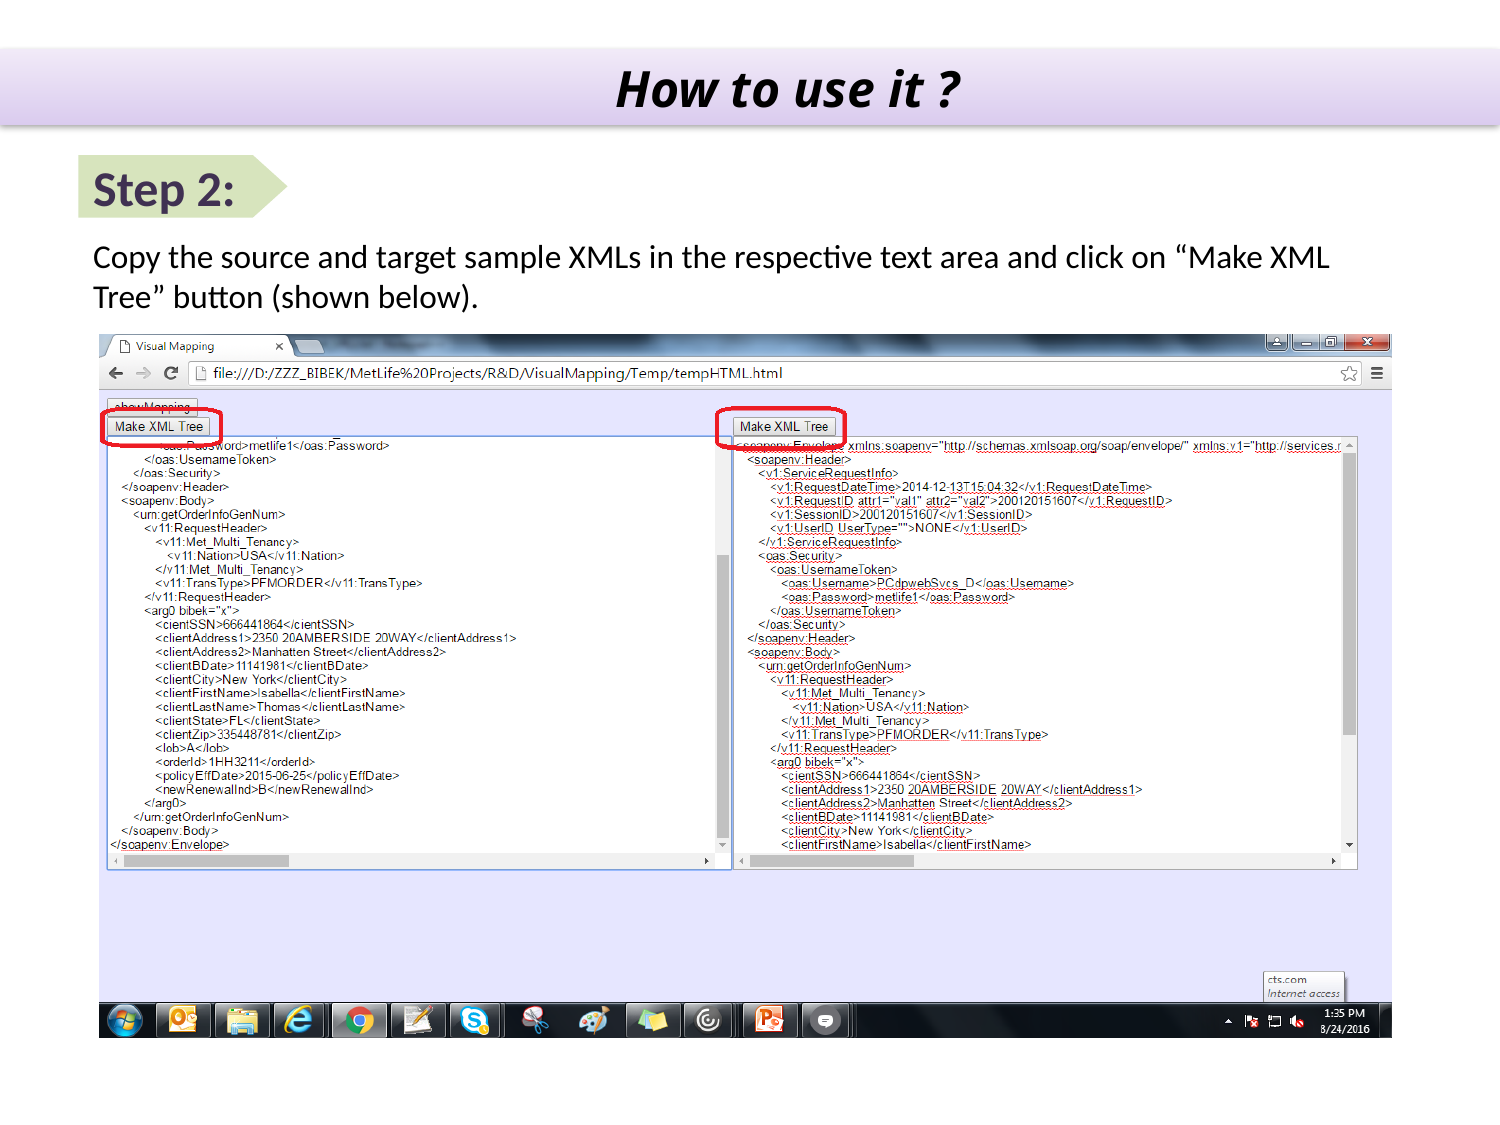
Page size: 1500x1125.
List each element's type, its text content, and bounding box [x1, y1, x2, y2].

text_box Copy the source and target sample XMLs in the respective text area and click on “Make XML Tree” button (shown below). [78, 227, 1425, 323]
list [99, 333, 1392, 1038]
text_box Step 2: [76, 152, 290, 220]
text_box How to use it ? [0, 49, 1500, 126]
